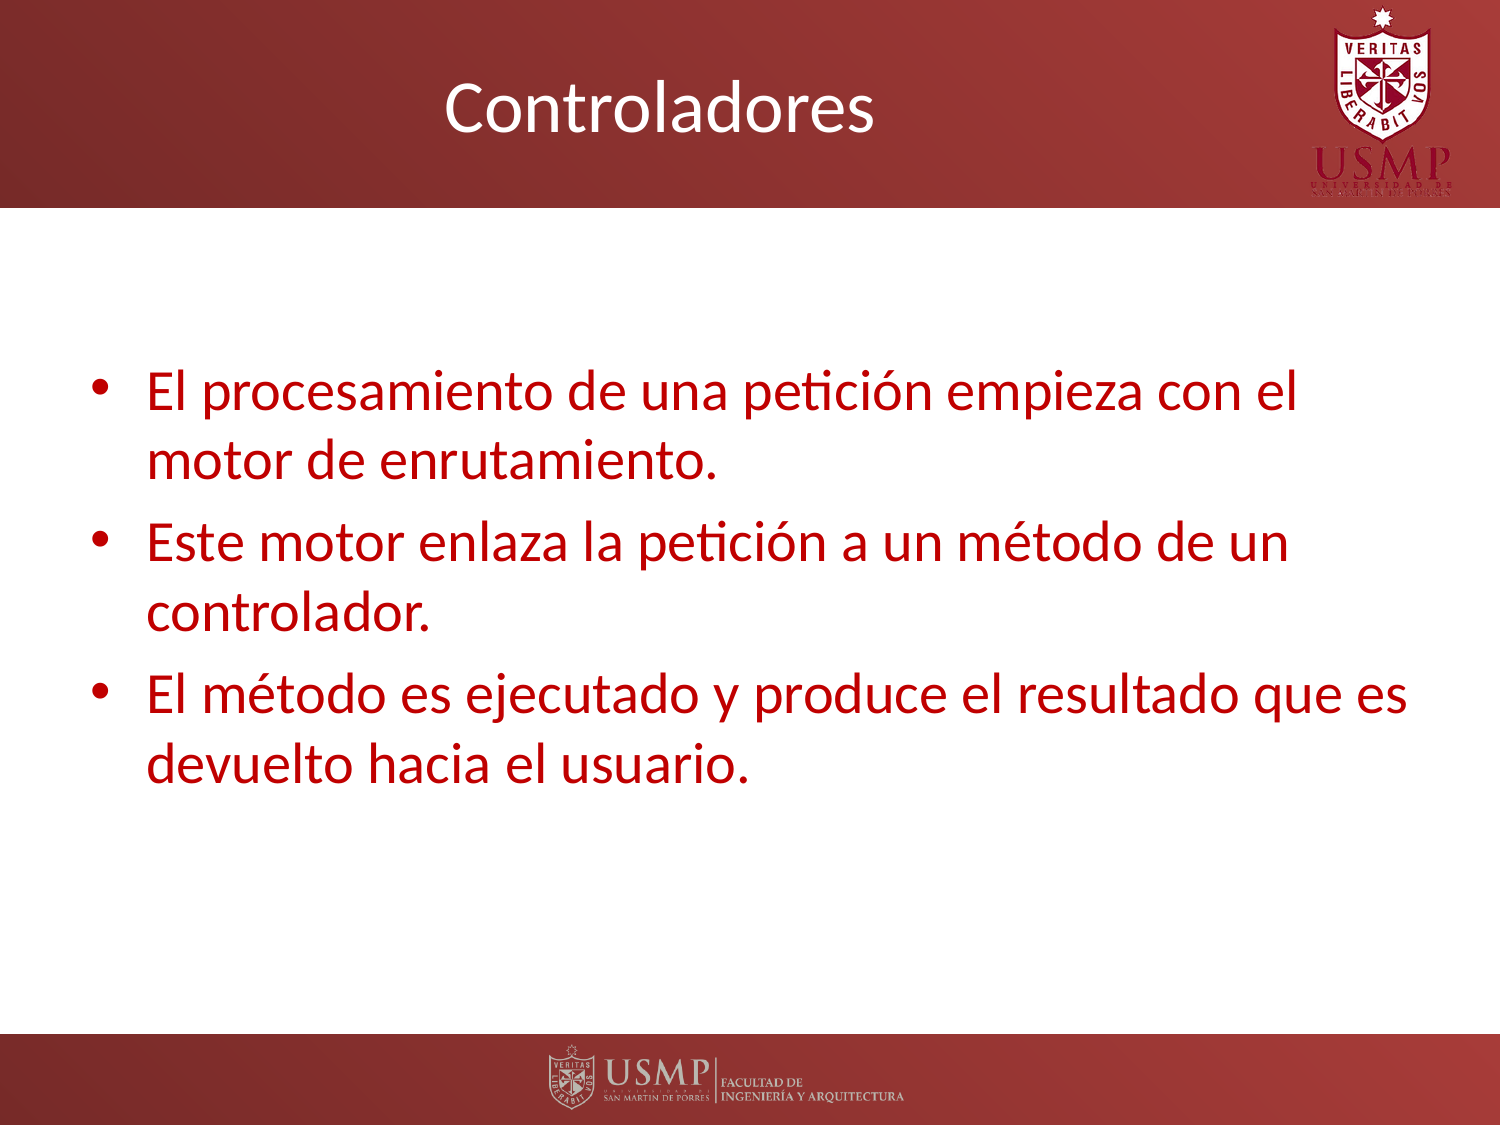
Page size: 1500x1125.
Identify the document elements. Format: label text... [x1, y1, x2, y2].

list El procesamiento de una petición empieza con el motor de enrutamiento. Este motor enlaza la petición a un método de un controlador. El método es ejecutado y produce el resultado que es devuelto hacia el usuario. [75, 262, 1425, 1005]
picture [1281, 5, 1484, 197]
title Controladores [75, 8, 1247, 197]
